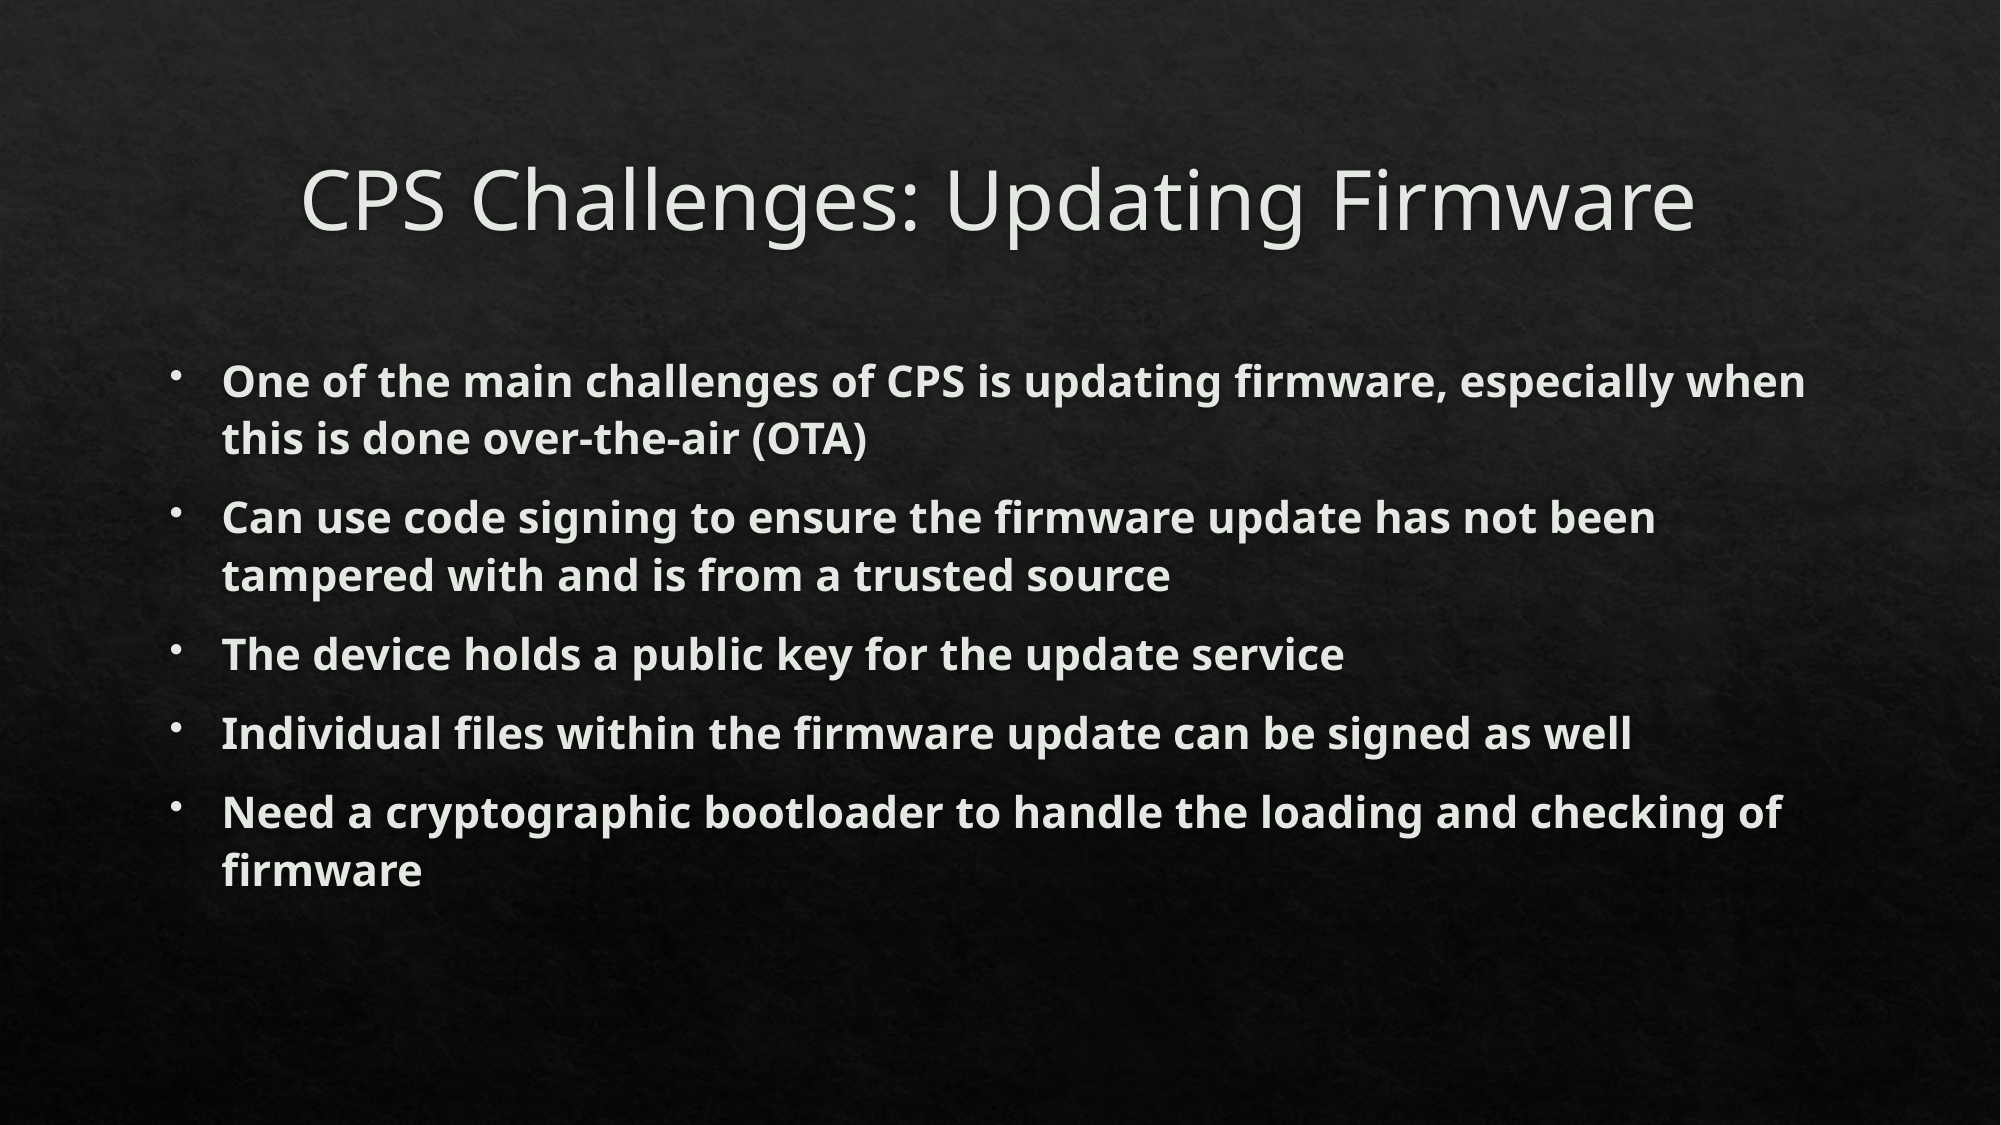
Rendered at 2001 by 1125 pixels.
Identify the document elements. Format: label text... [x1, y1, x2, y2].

title CPS Challenges: Updating Firmware [149, 99, 1849, 307]
list One of the main challenges of CPS is updating firmware, especially when this is done over-the-air (OTA) Can use code signing to ensure the firmware update has not been tampered with and is from a trusted source The device holds a public key for the update service Individual files within the firmware update can be signed as well Need a cryptographic bootloader to handle the loading and checking of firmware [149, 340, 1849, 950]
